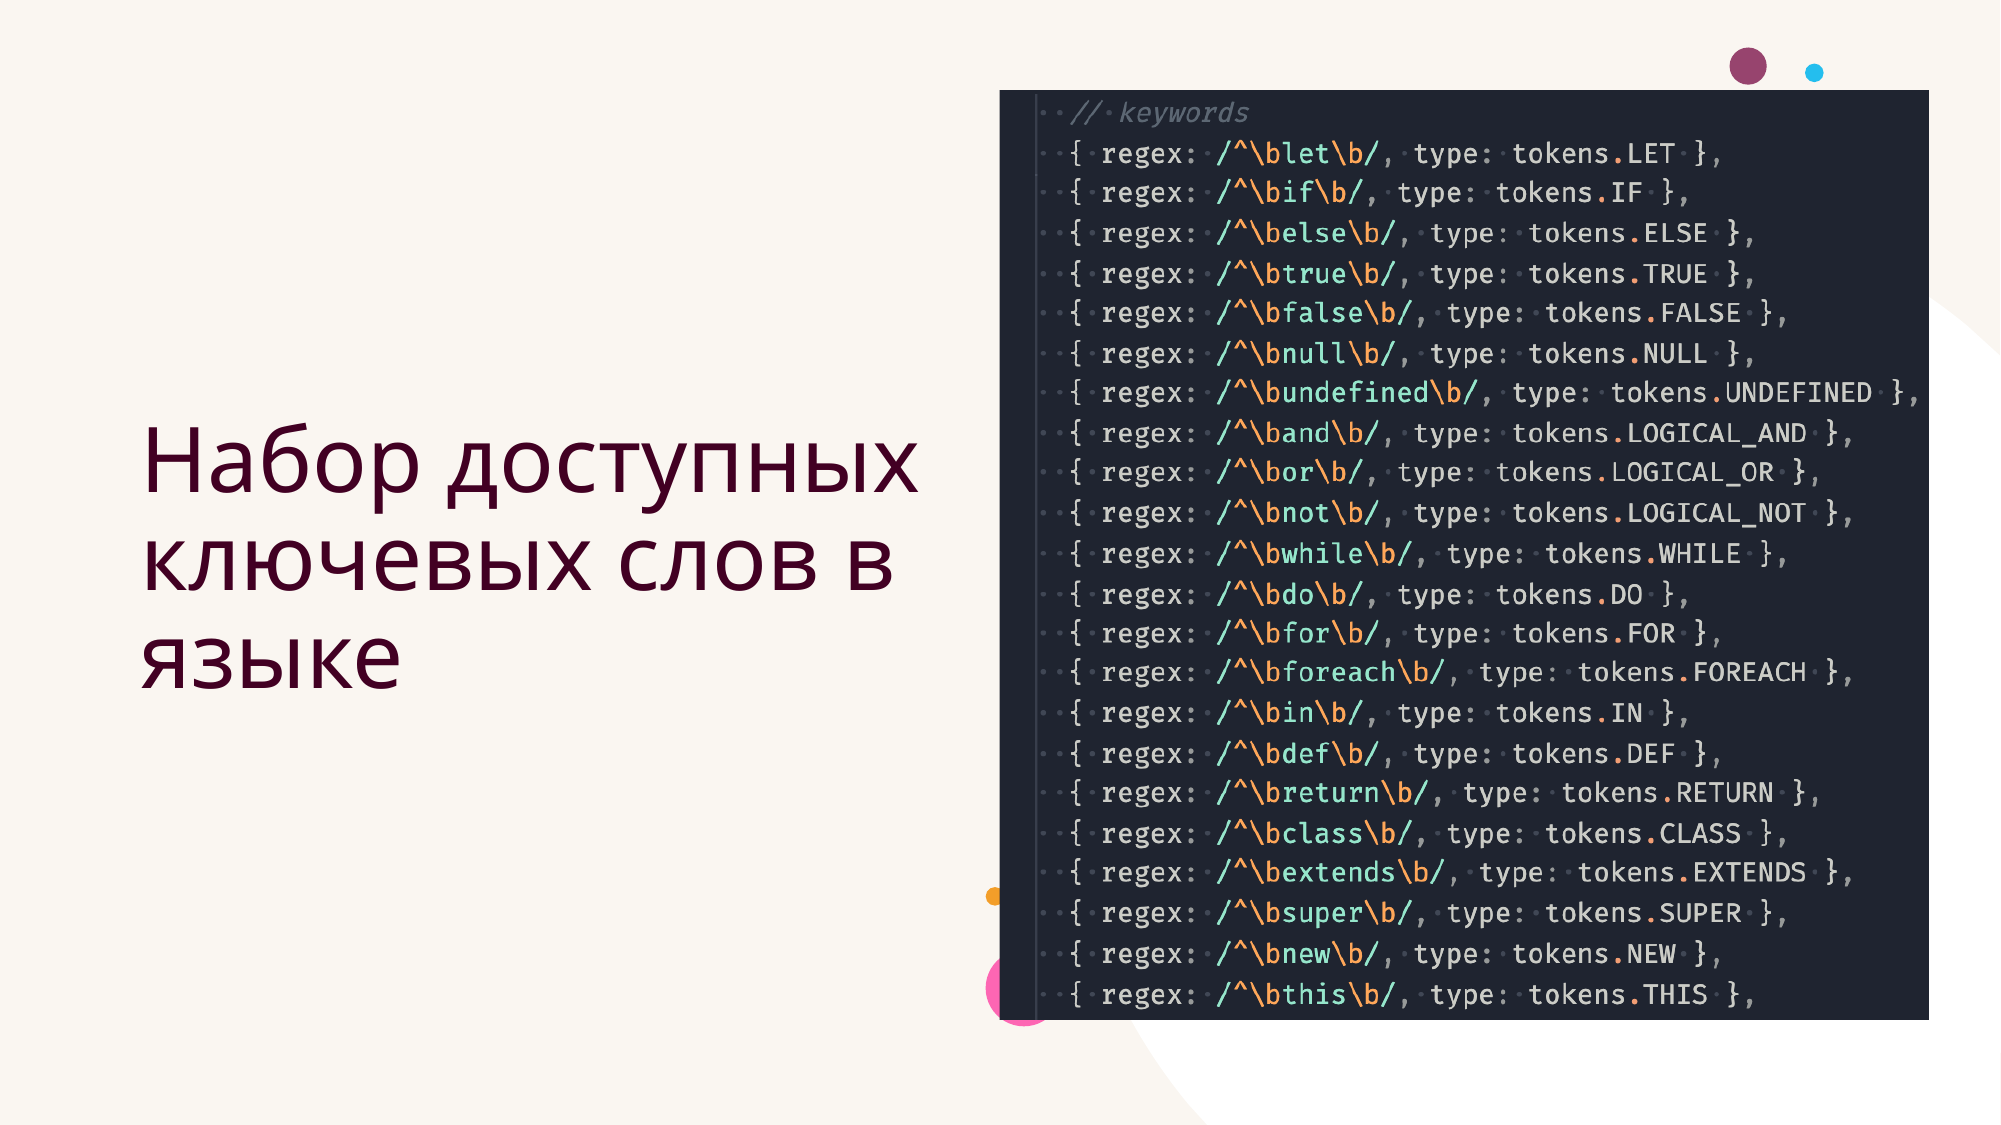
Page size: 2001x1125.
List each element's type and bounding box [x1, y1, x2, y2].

list [999, 90, 1929, 1020]
text_box [0, 0, 2000, 1125]
text_box [985, 47, 1844, 1027]
